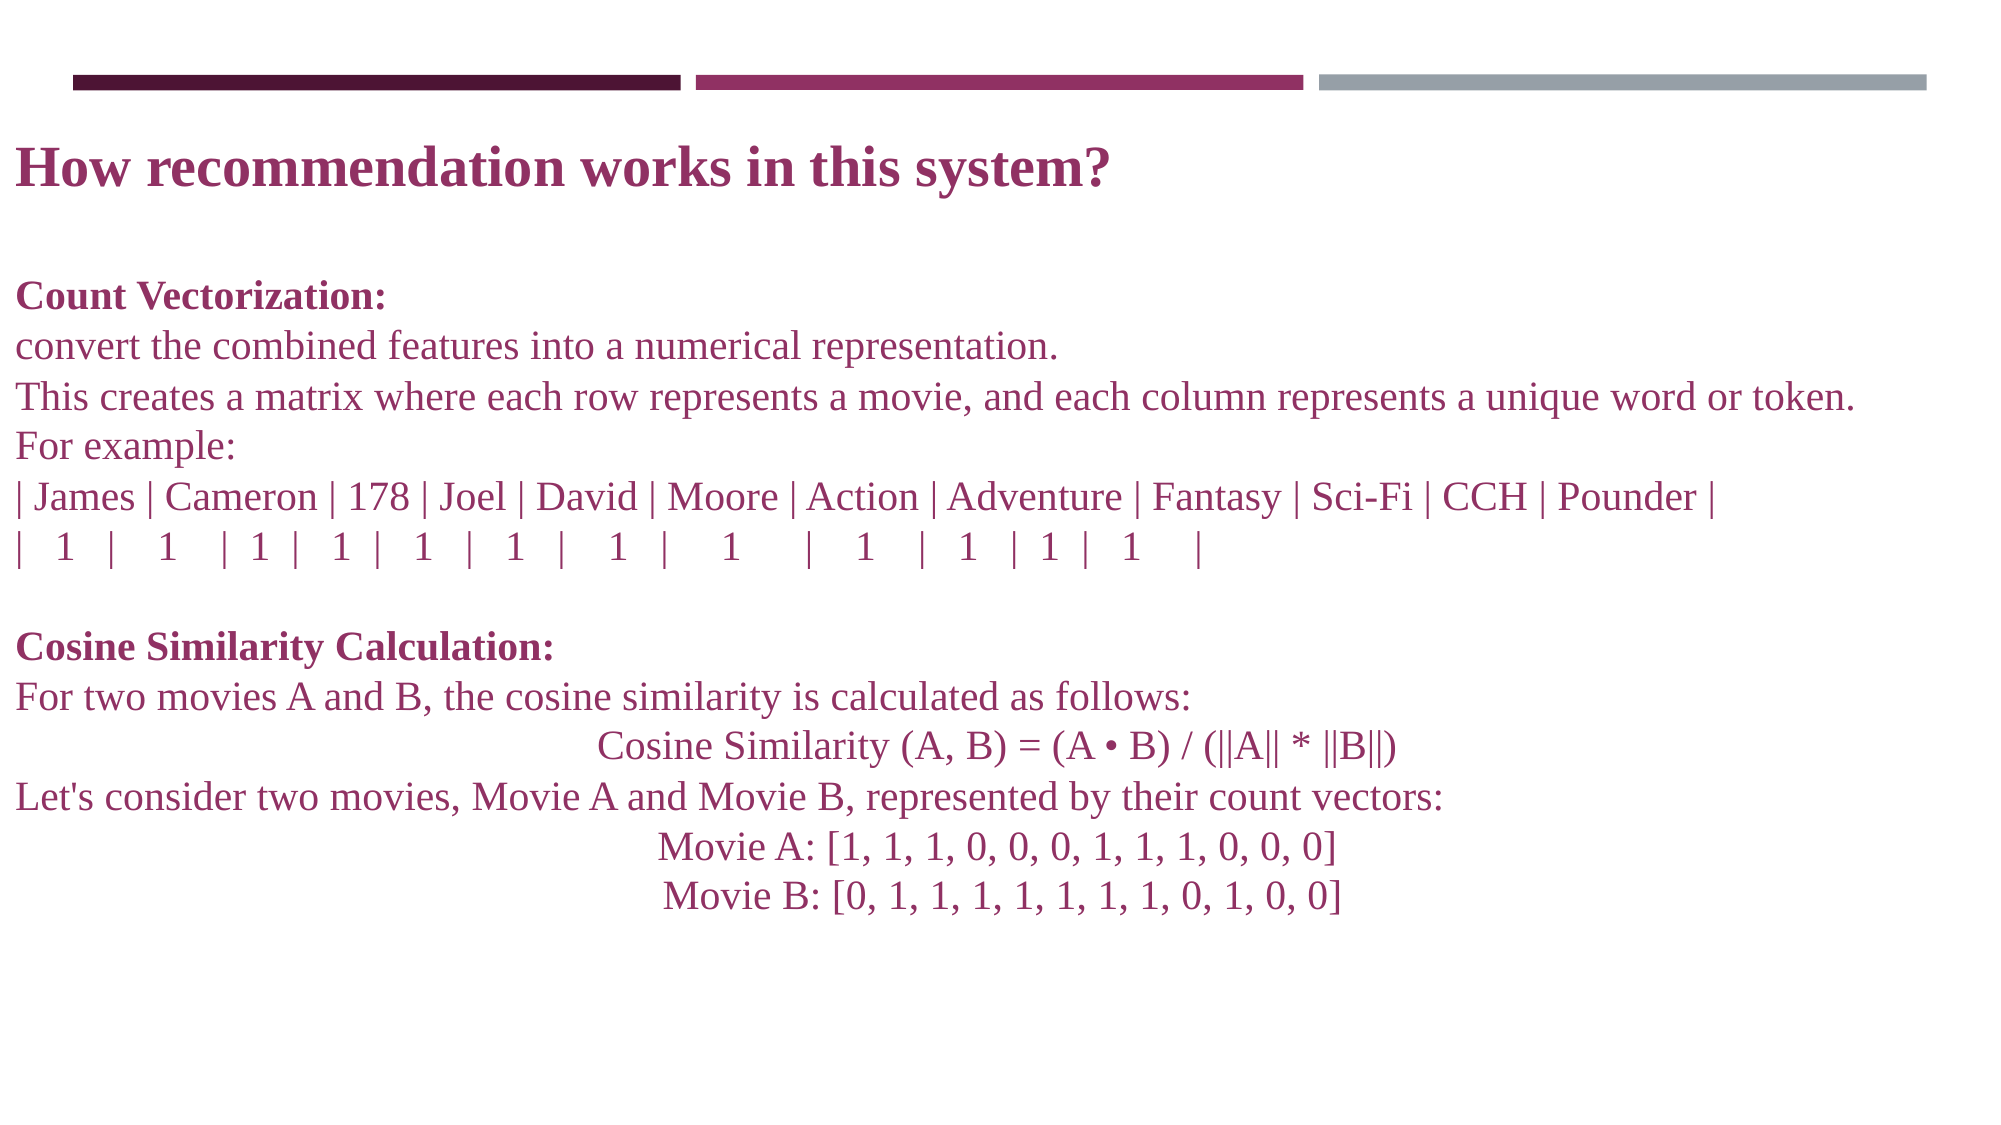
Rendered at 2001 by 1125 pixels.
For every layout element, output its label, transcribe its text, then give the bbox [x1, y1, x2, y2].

text_box How recommendation works in this system? Count Vectorization: convert the combined features into a numerical representation. This creates a matrix where each row represents a movie, and each column represents a unique word or token. For example: | James | Cameron | 178 | Joel | David | Moore | Action | Adventure | Fantasy | Sci-Fi | CCH | Pounder | | 1 | 1 | 1 | 1 | 1 | 1 | 1 | 1 | 1 | 1 | 1 | 1 | Cosine Similarity Calculation: For two movies A and B, the cosine similarity is calculated as follows: Cosine Similarity (A, B) = (A • B) / (||A|| * ||B||) Let's consider two movies, Movie A and Movie B, represented by their count vectors: Movie A: [1, 1, 1, 0, 0, 0, 1, 1, 1, 0, 0, 0] Movie B: [0, 1, 1, 1, 1, 1, 1, 1, 0, 1, 0, 0] [0, 113, 2000, 984]
